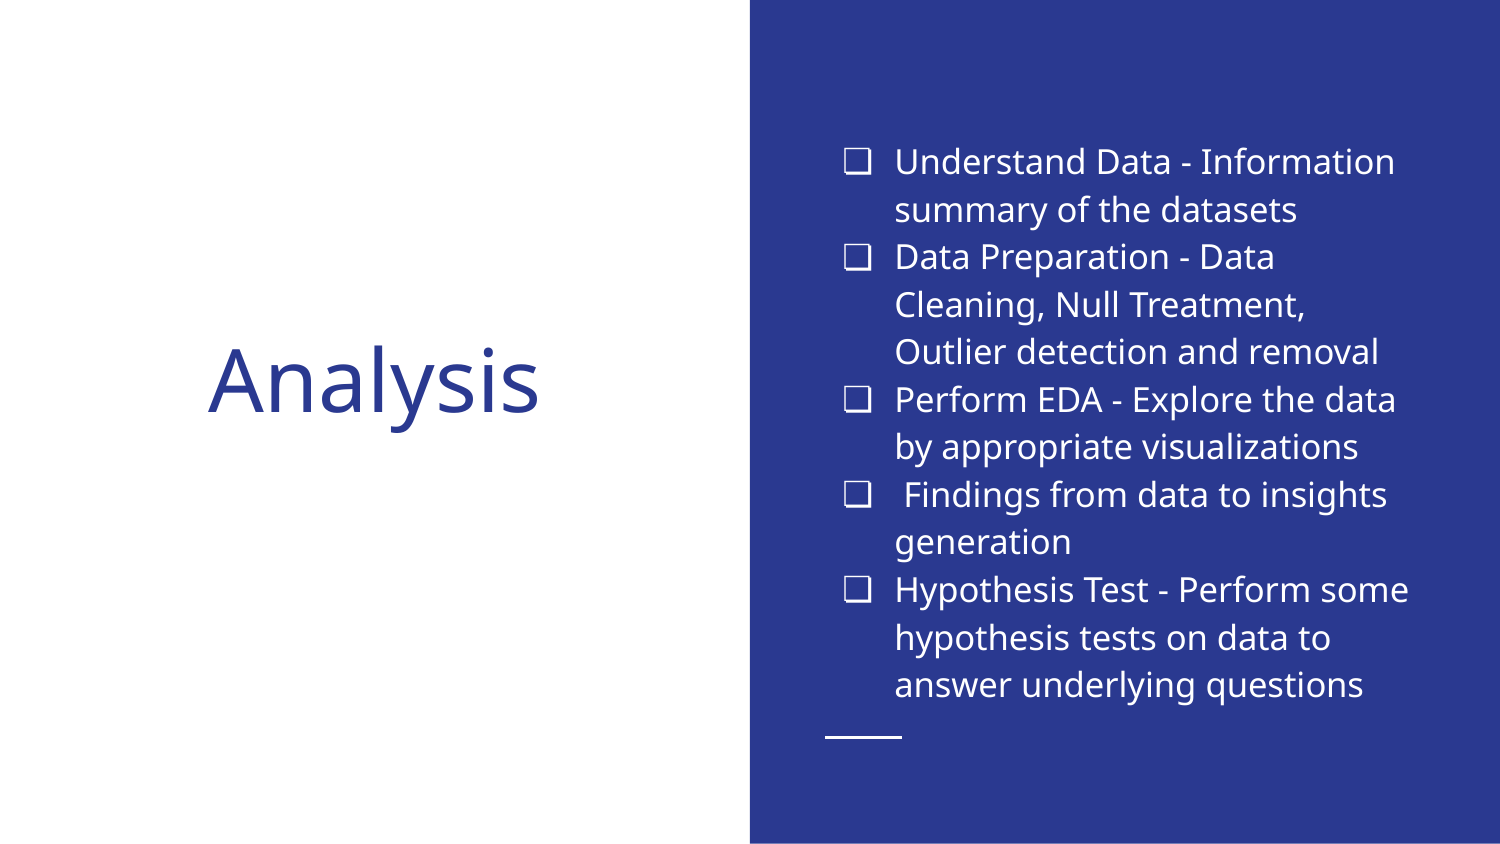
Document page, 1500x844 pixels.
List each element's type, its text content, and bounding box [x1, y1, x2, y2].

title Analysis [43, 188, 708, 446]
list Understand Data - Information summary of the datasets Data Preparation - Data Cleaning, Null Treatment, Outlier detection and removal Perform EDA - Explore the data by appropriate visualizations Findings from data to insights generation Hypothesis Test - Perform some hypothesis tests on data to answer underlying questions [810, 118, 1440, 725]
